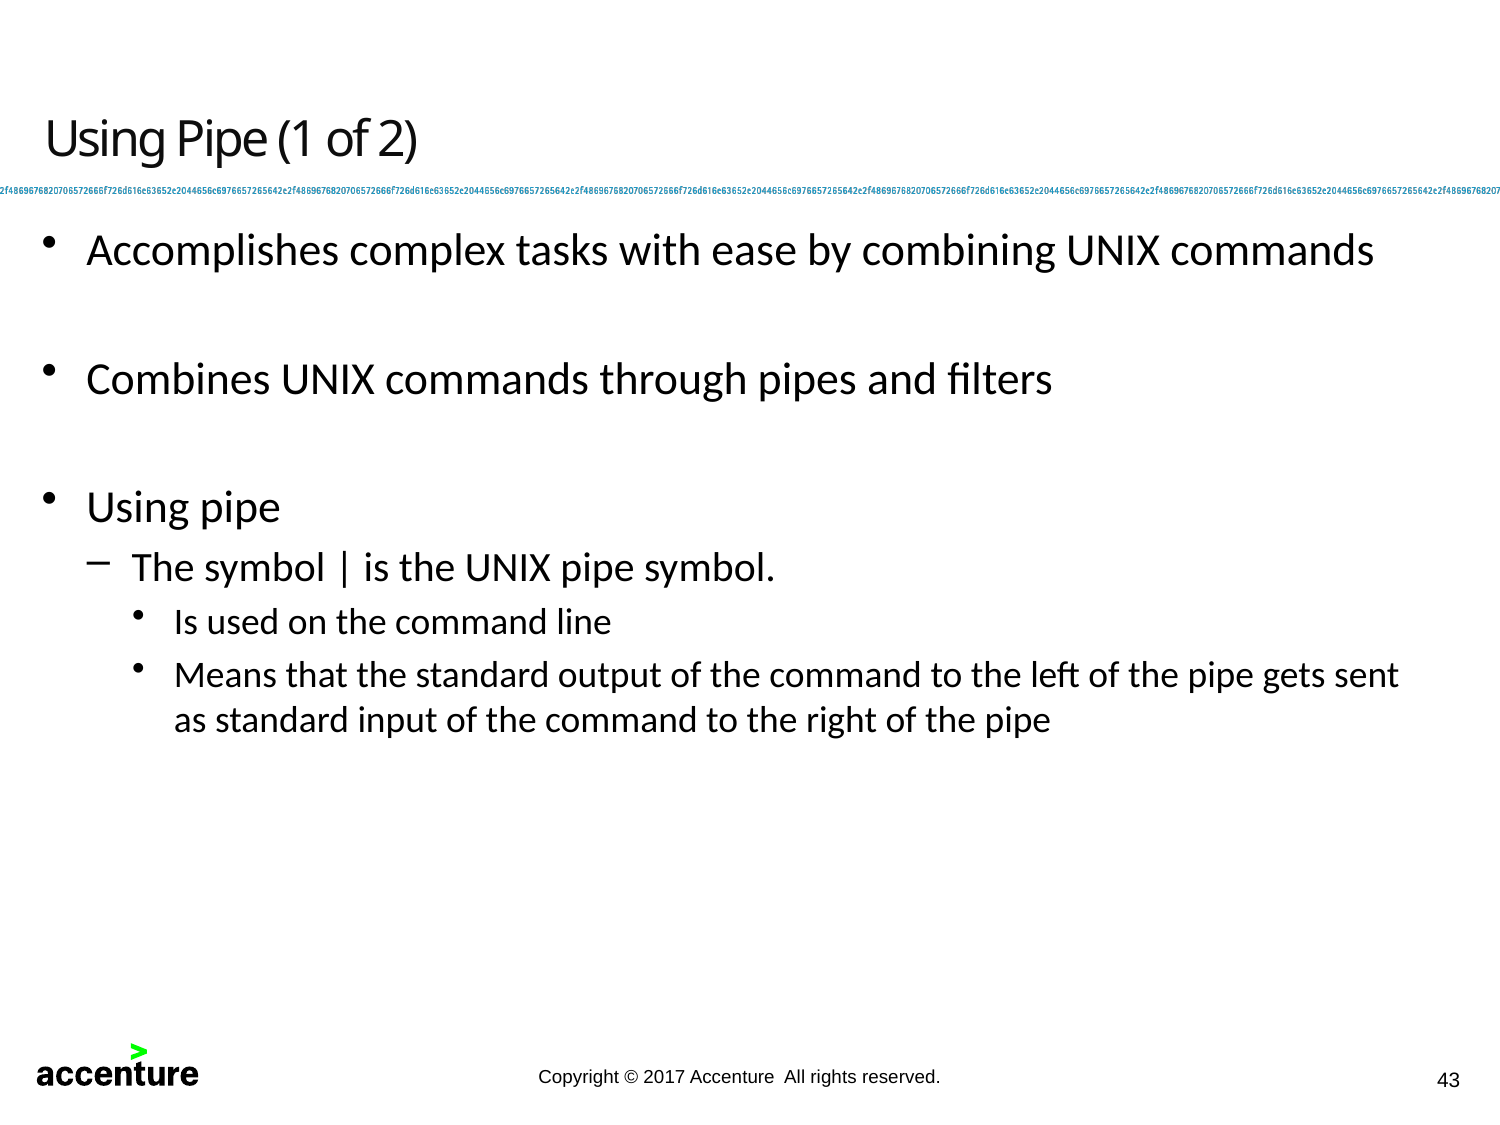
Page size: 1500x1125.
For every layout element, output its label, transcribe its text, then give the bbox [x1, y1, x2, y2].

list Accomplishes complex tasks with ease by combining UNIX commands Combines UNIX commands through pipes and filters Using pipe The symbol | is the UNIX pipe symbol. Is used on the command line Means that the standard output of the command to the left of the pipe gets sent as standard input of the command to the right of the pipe [26, 212, 1425, 1000]
picture [0, 186, 1500, 194]
slide_number 43 [1125, 1034, 1475, 1113]
title Using Pipe (1 of 2) [29, 24, 1367, 175]
